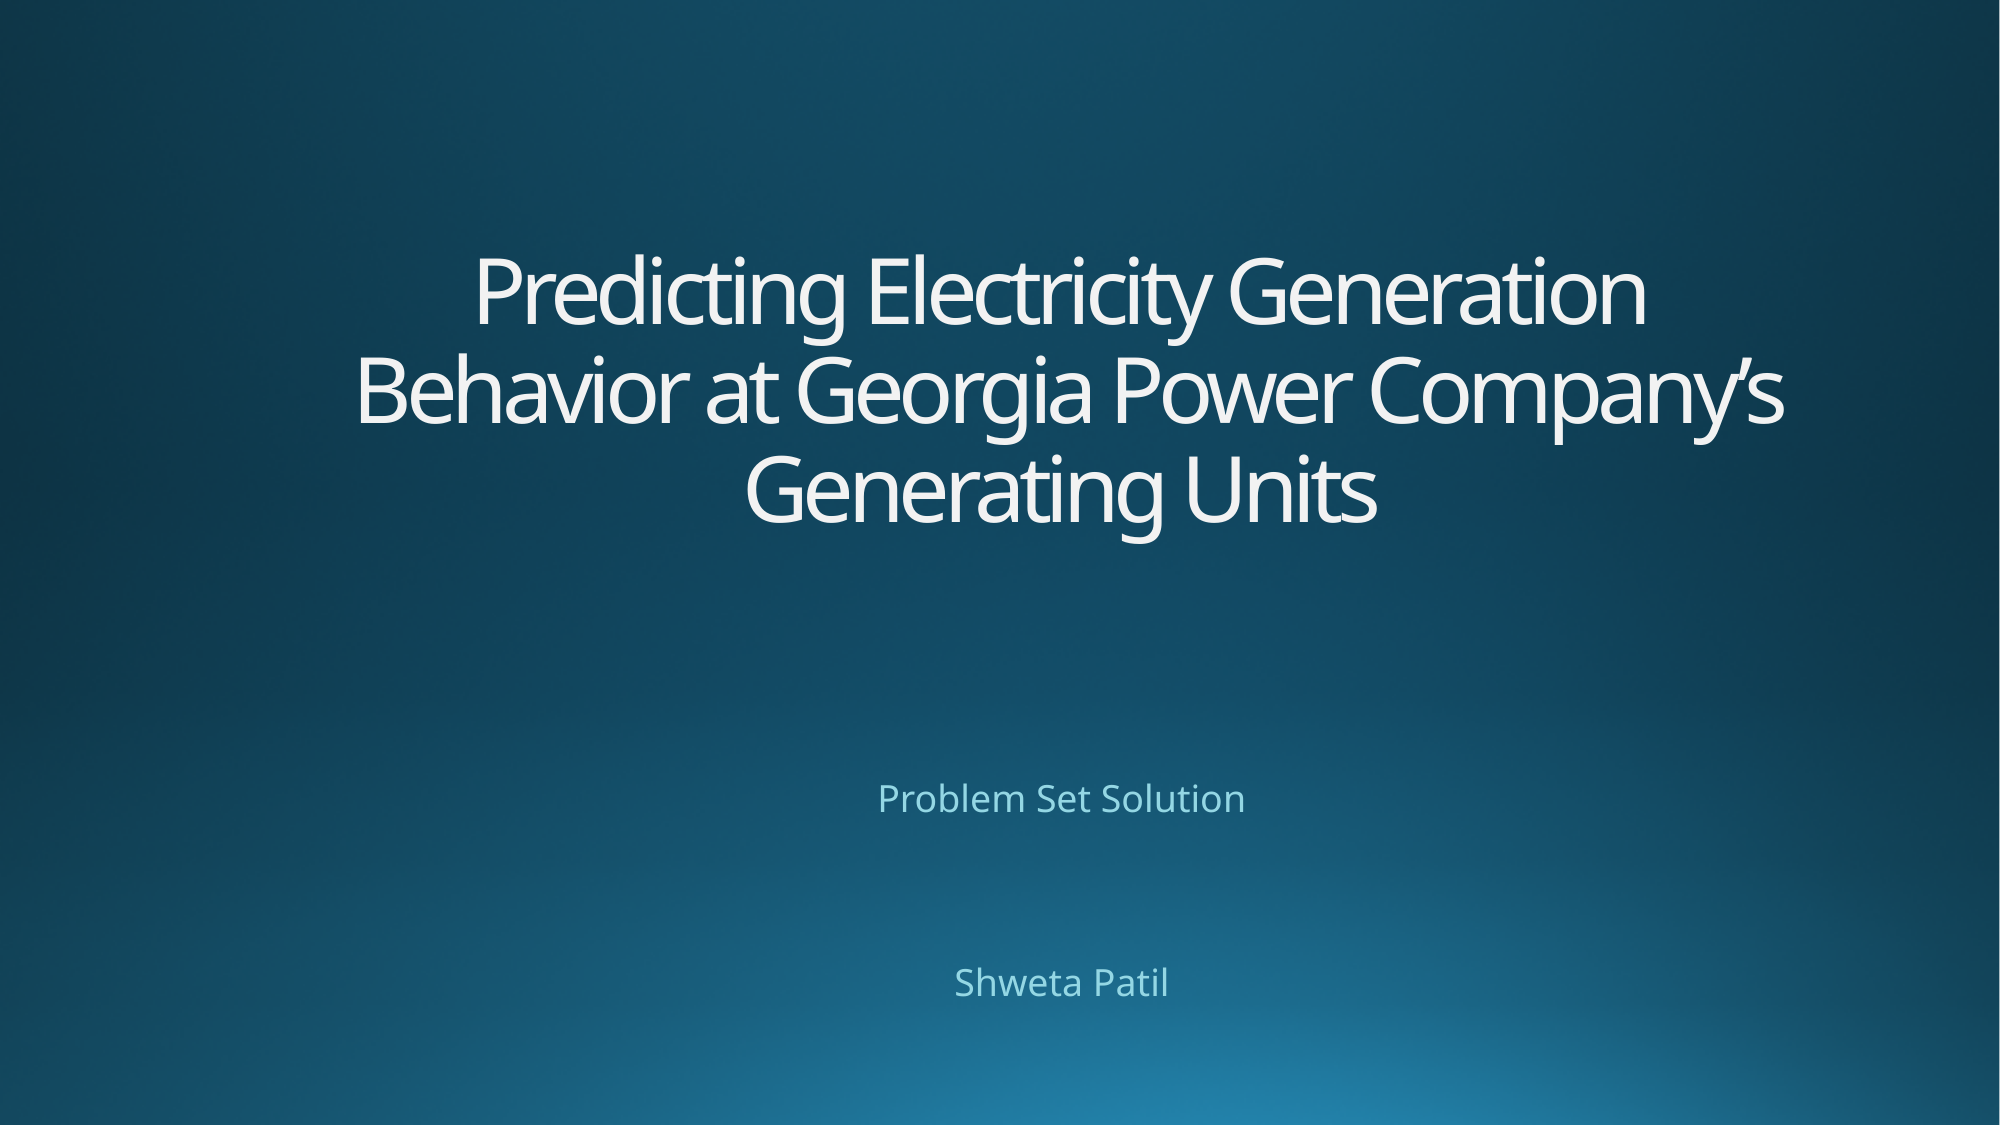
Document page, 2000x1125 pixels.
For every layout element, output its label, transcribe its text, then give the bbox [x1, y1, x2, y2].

subtitle Problem Set Solution Shweta Patil [312, 755, 1812, 1013]
picture [0, 0, 2000, 1125]
title Predicting Electricity Generation Behavior at Georgia Power Company’s Generating Units [312, 237, 1812, 646]
